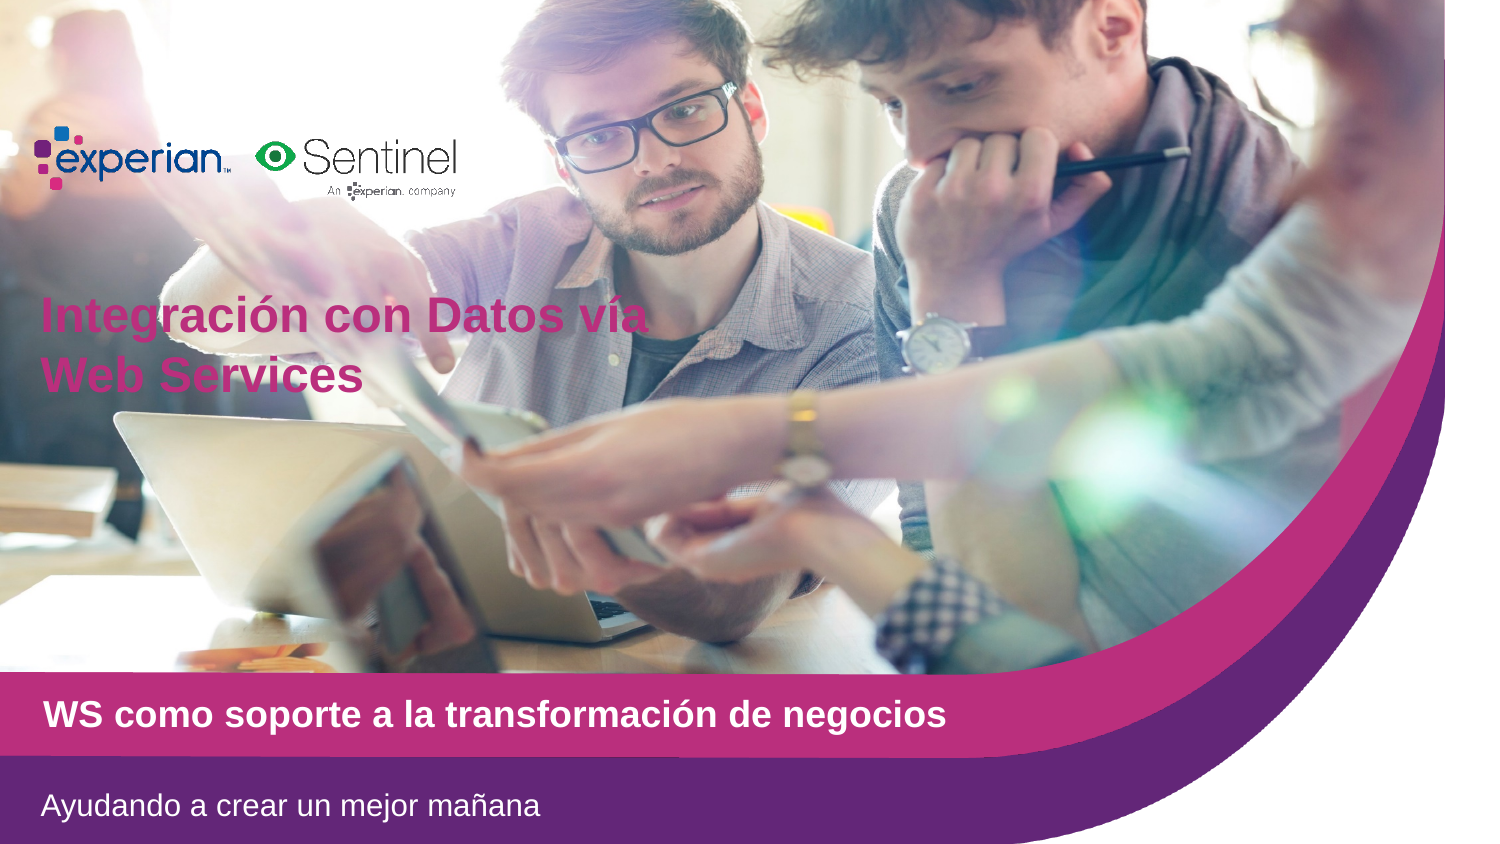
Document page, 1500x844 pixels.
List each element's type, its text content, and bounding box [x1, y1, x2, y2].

text_box WS como soporte a la transformación de negocios [43, 689, 959, 735]
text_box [17, 109, 473, 221]
text_box Ayudando a crear un mejor mañana [40, 784, 542, 823]
picture [0, 0, 1478, 844]
